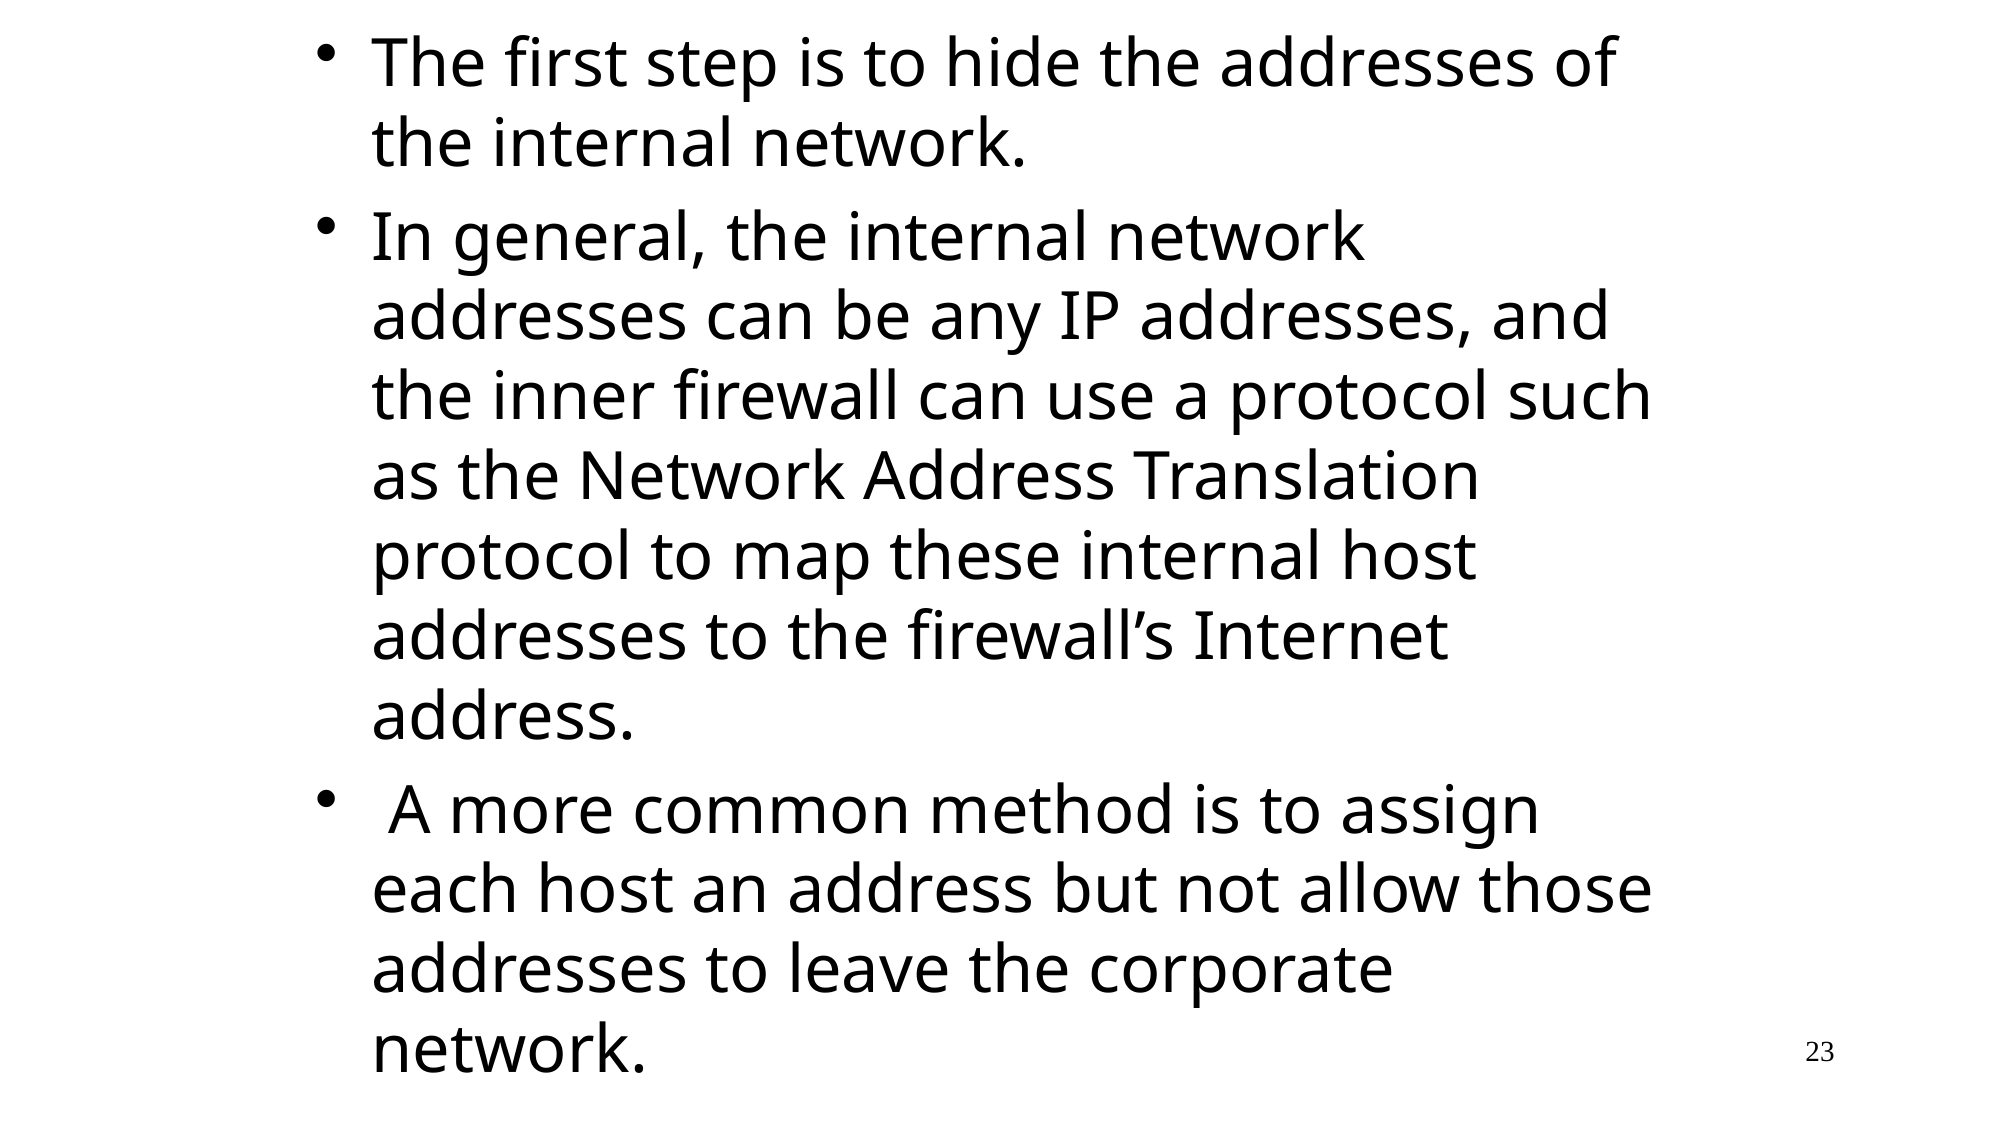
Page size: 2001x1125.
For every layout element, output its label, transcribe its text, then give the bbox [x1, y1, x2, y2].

slide_number 23 [1433, 1025, 1850, 1100]
list The first step is to hide the addresses of the internal network. In general, the internal network addresses can be any IP addresses, and the inner firewall can use a protocol such as the Network Address Translation protocol to map these internal host addresses to the firewall’s Internet address. A more common method is to assign each host an address but not allow those addresses to leave the corporate network. [300, 12, 1700, 1100]
